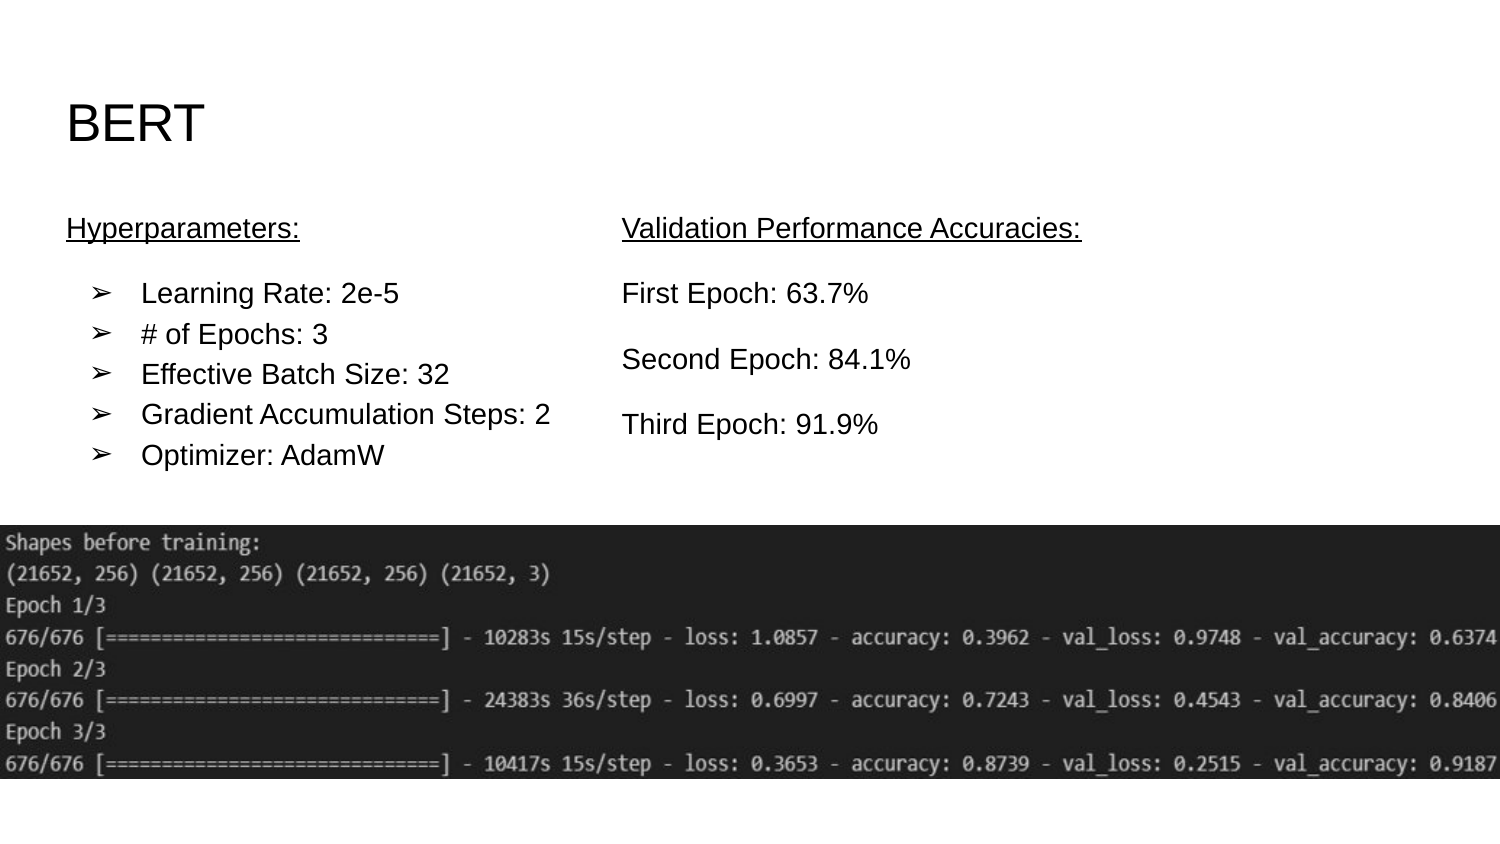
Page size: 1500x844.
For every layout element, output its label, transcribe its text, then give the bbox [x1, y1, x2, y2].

picture [0, 525, 1500, 779]
title BERT [51, 72, 1449, 167]
list Validation Performance Accuracies: First Epoch: 63.7% Second Epoch: 84.1% Third Epoch: 91.9% [606, 189, 1500, 524]
list Hyperparameters: Learning Rate: 2e-5 # of Epochs: 3 Effective Batch Size: 32 Gradient Accumulation Steps: 2 Optimizer: AdamW [51, 189, 606, 523]
